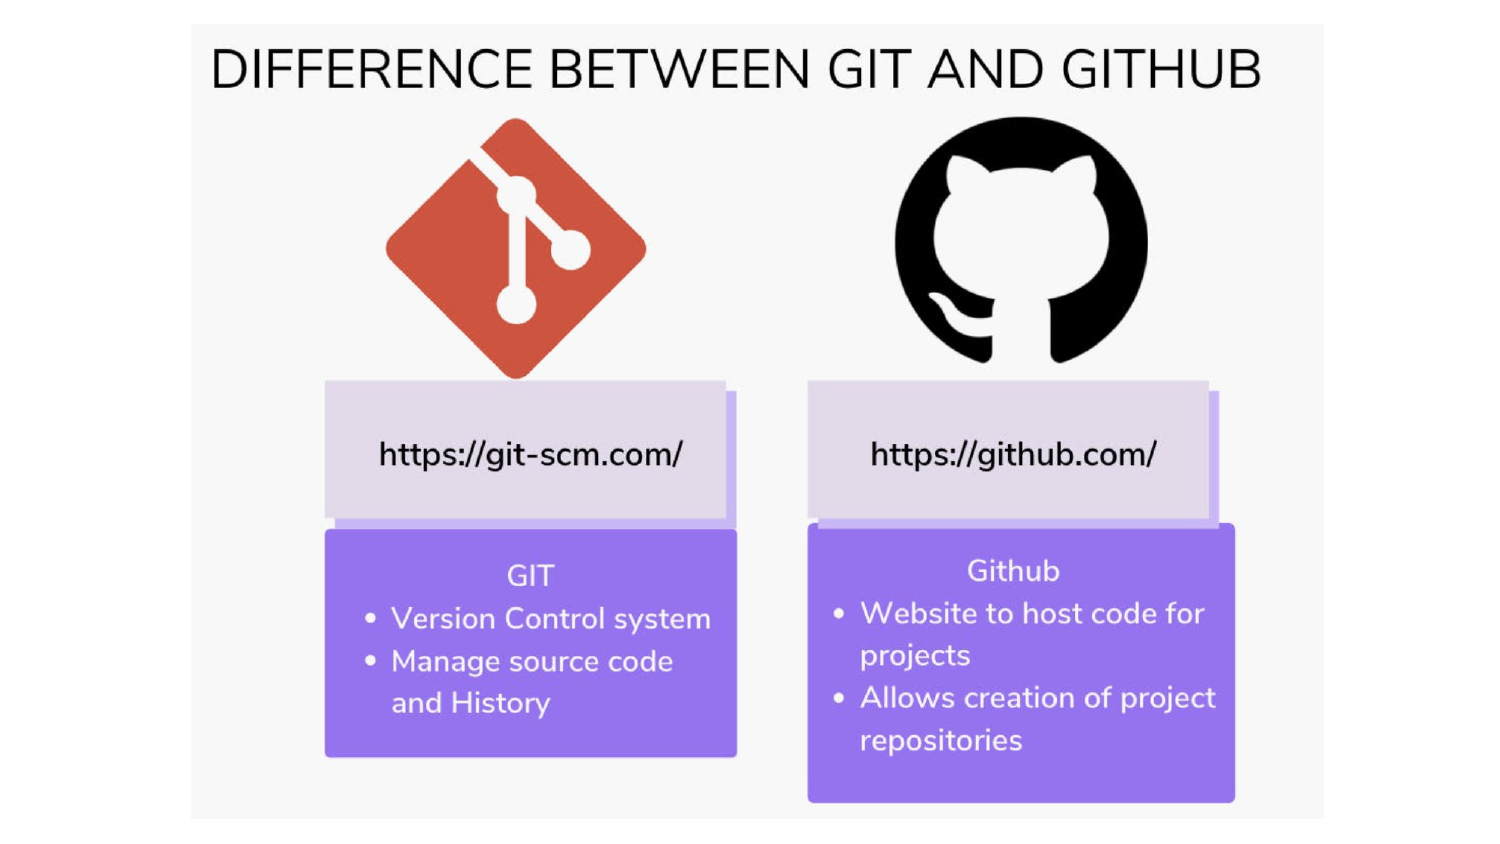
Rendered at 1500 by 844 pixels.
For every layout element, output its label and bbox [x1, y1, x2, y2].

picture [191, 24, 1324, 819]
